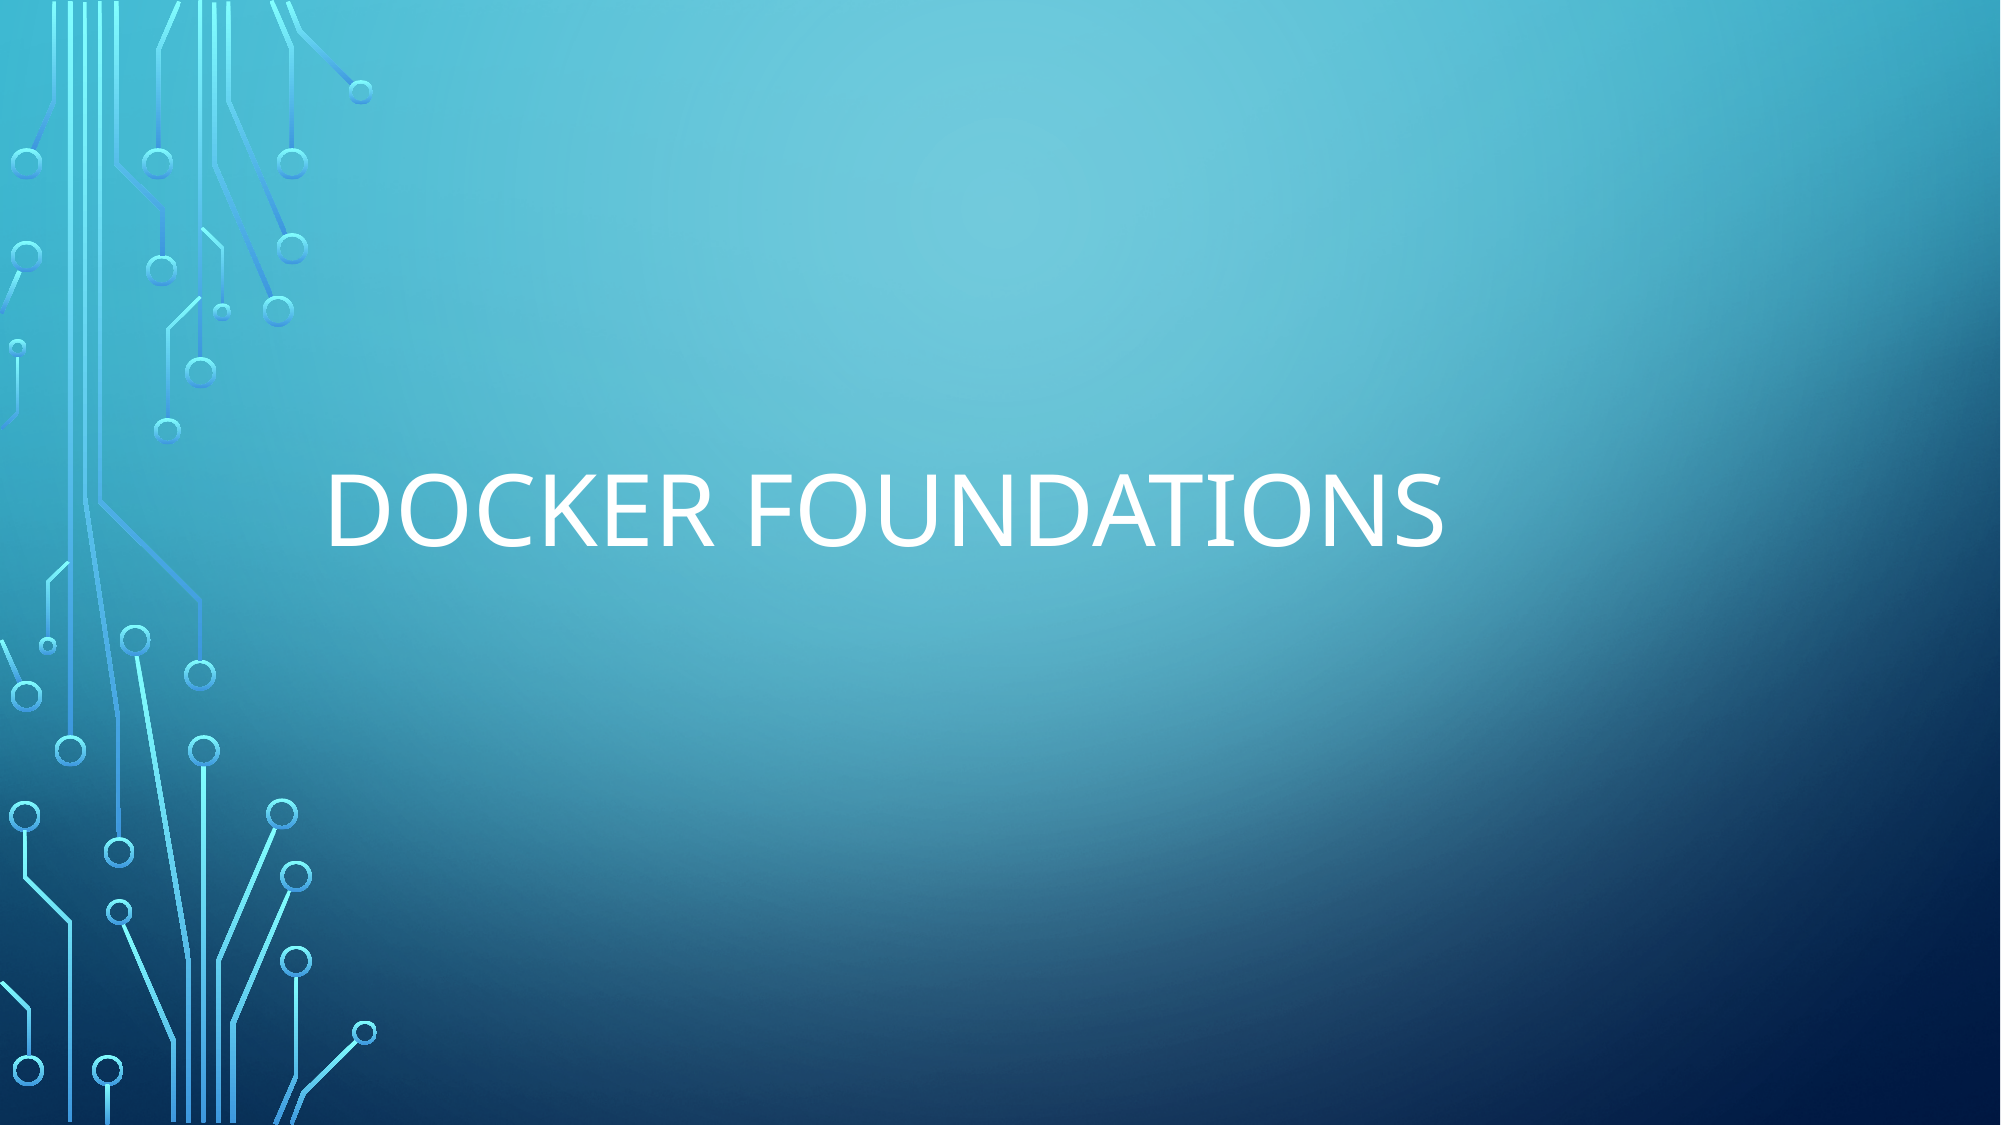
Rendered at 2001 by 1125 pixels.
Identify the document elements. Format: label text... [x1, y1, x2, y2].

title Docker Foundations [307, 184, 1750, 576]
